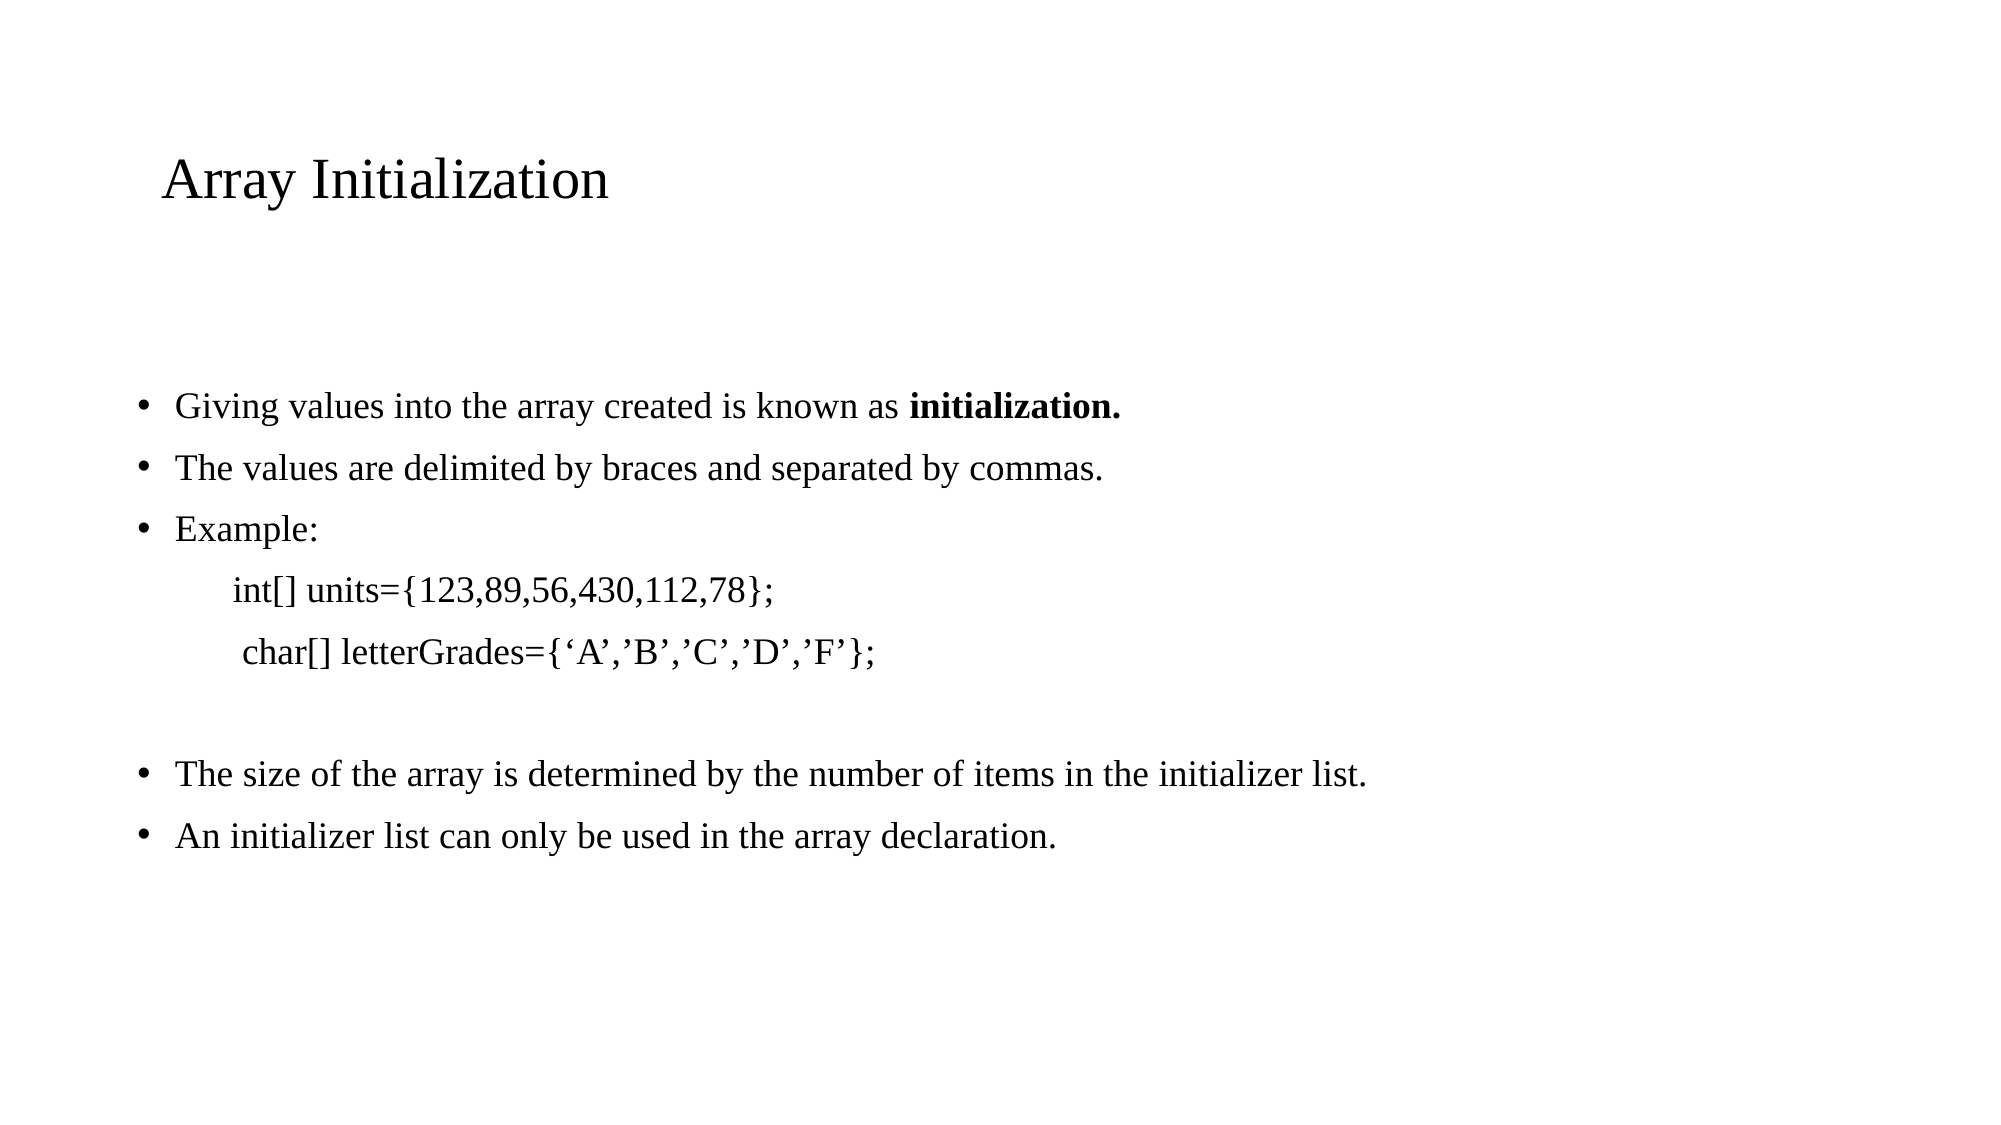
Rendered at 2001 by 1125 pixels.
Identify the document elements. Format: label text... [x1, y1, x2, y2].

list Giving values into the array created is known as initialization. The values are delimited by braces and separated by commas. Example: int[] units={123,89,56,430,112,78}; char[] letterGrades={‘A’,’B’,’C’,’D’,’F’}; The size of the array is determined by the number of items in the initializer list. An initializer list can only be used in the array declaration. [137, 386, 1863, 1014]
title Array Initialization [137, 59, 1863, 278]
